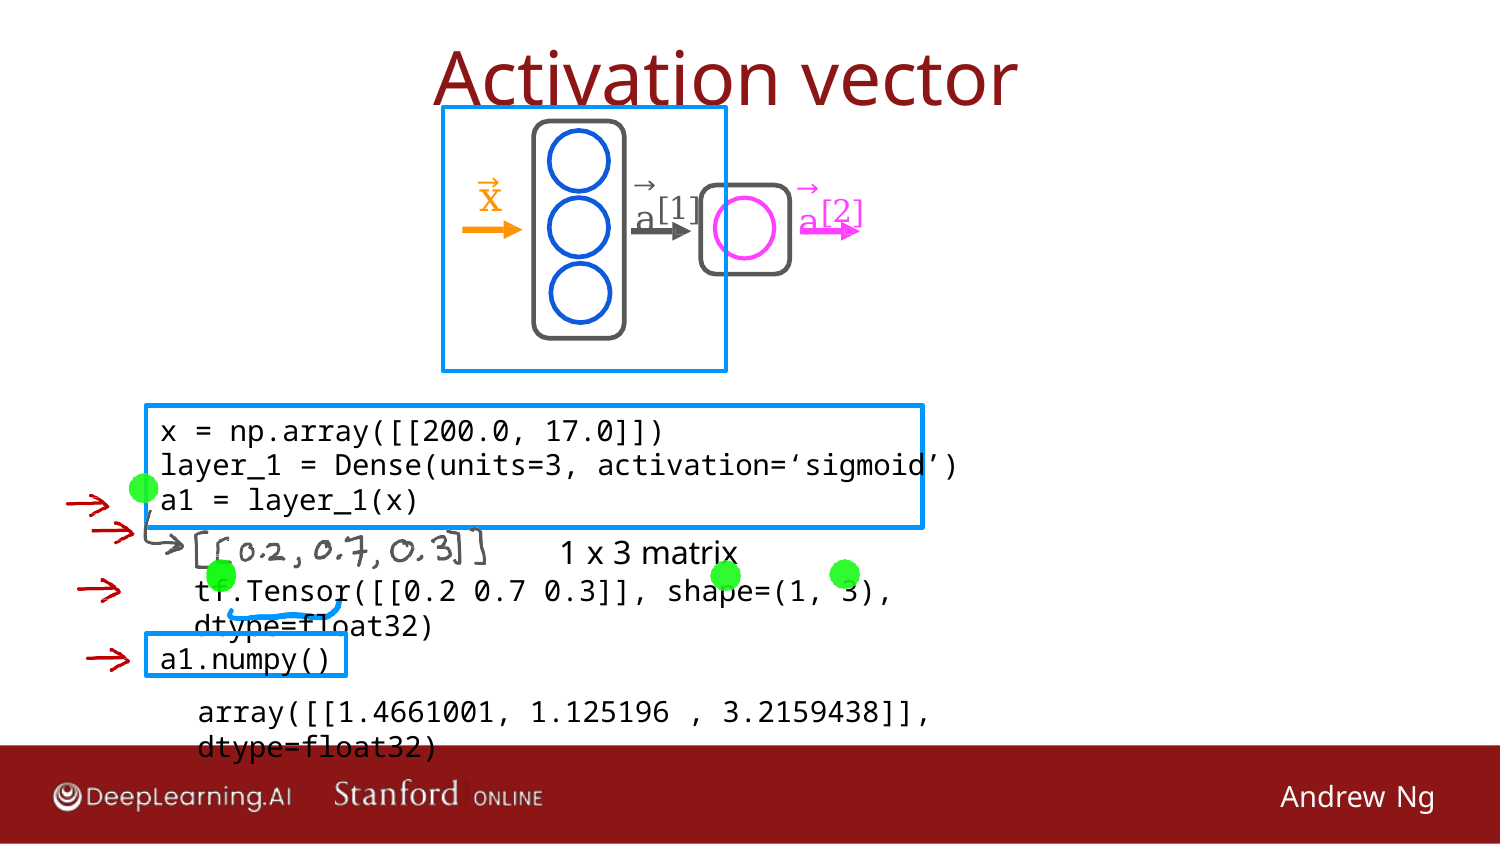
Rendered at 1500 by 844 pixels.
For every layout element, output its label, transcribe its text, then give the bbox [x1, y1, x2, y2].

list x = np.array([[200.0, 17.0]]) layer_1 = Dense(units=3, activation=‘sigmoid’) a1 = layer_1(x) 1 x 3 matrix tf.Tensor([[0.2 0.7 0.3]], shape=(1, 3), dtype=float32) [157, 409, 1083, 844]
text_box [206, 577, 236, 593]
text_box array([[1.4661001, 1.125196 , 3.2159438]], dtype=float32) [195, 690, 1120, 763]
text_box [733, 118, 793, 341]
footer Andrew Ng [1277, 774, 1445, 844]
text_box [65, 402, 926, 569]
text_box a[2] [796, 157, 866, 243]
title Activation vector [64, 28, 1436, 172]
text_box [440, 104, 729, 374]
picture [77, 578, 121, 603]
picture [51, 770, 157, 825]
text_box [710, 559, 860, 591]
text_box a1.numpy() [146, 633, 347, 676]
picture [227, 598, 342, 621]
picture [86, 648, 130, 673]
